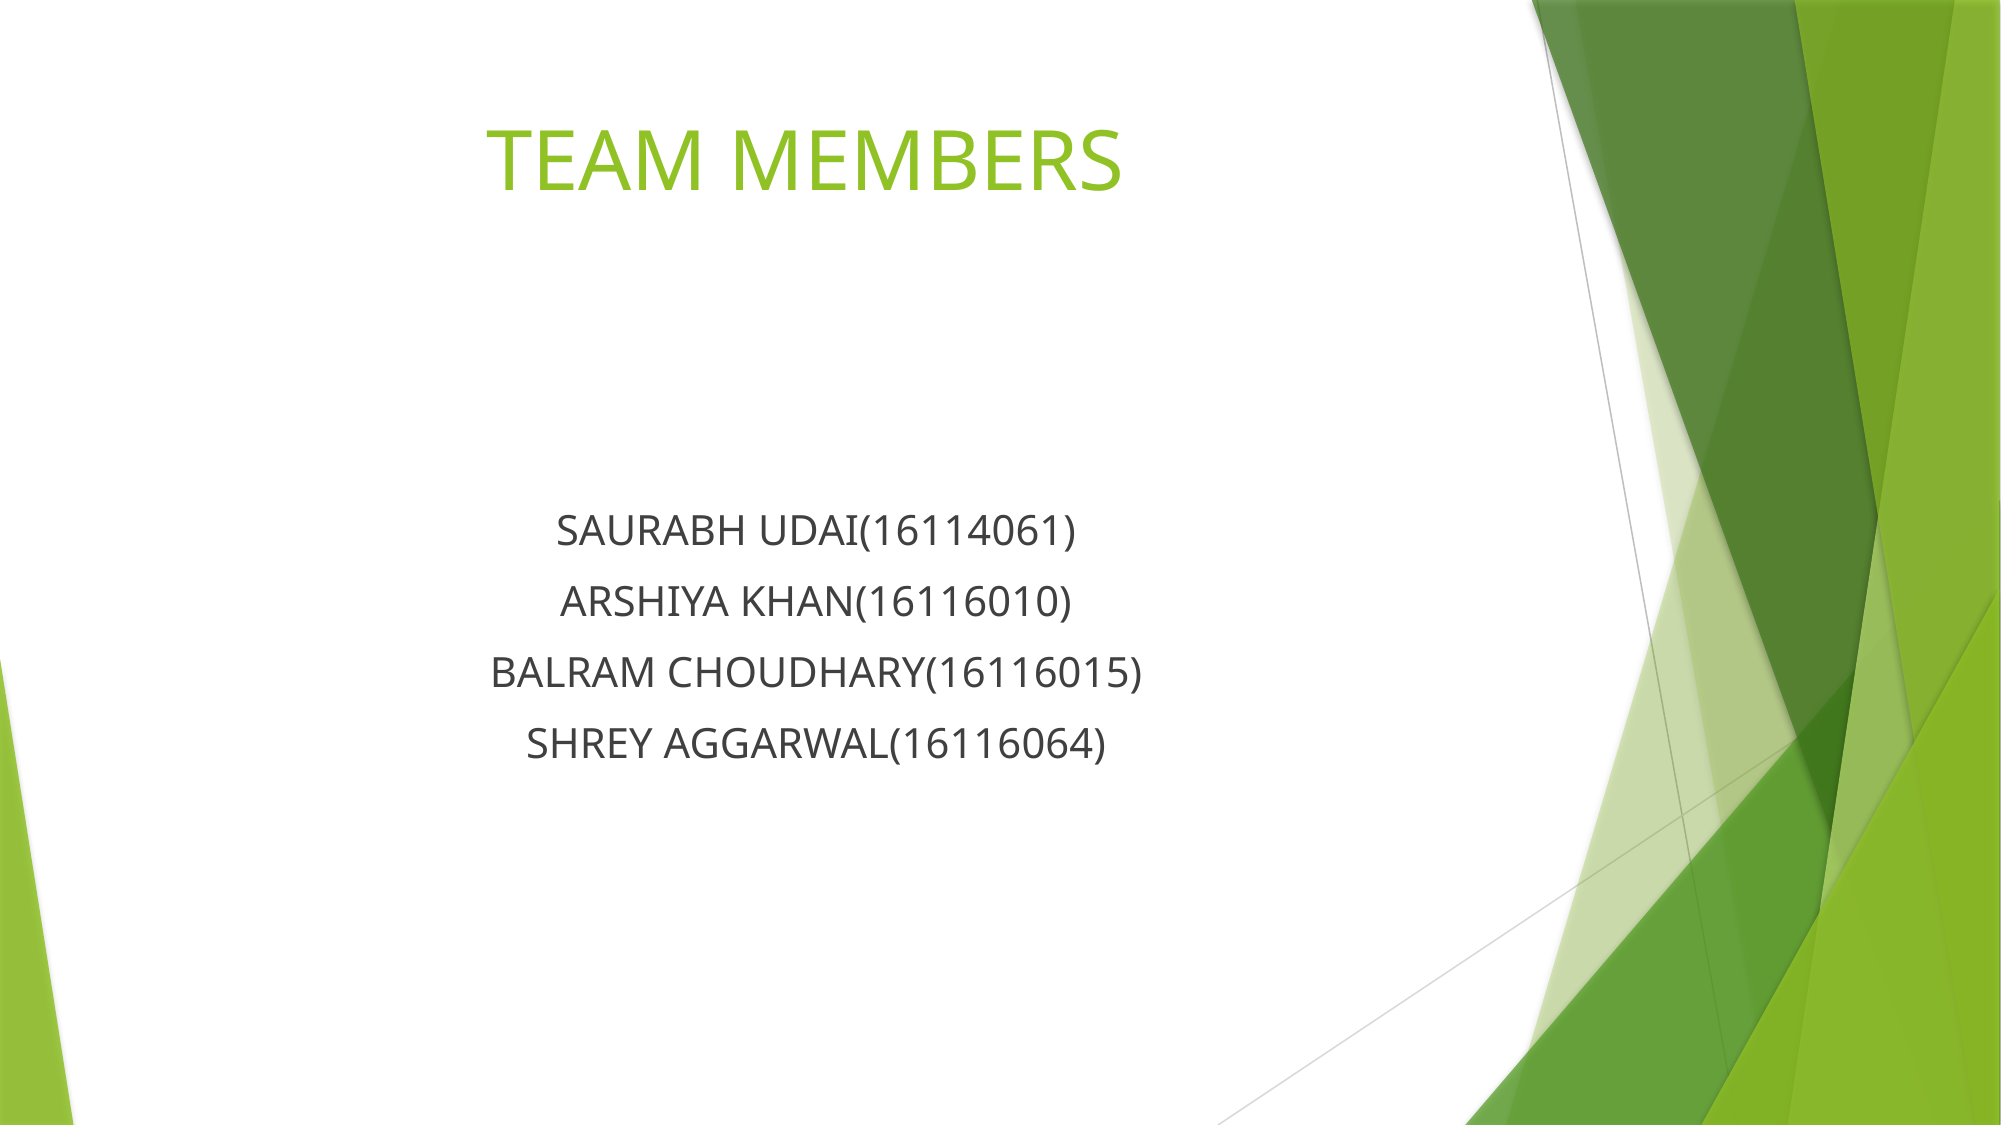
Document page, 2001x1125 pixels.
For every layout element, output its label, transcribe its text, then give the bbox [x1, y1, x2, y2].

title TEAM MEMBERS [111, 99, 1522, 317]
list SAURABH UDAI(16114061) ARSHIYA KHAN(16116010) BALRAM CHOUDHARY(16116015) SHREY AGGARWAL(16116064) [111, 354, 1522, 992]
